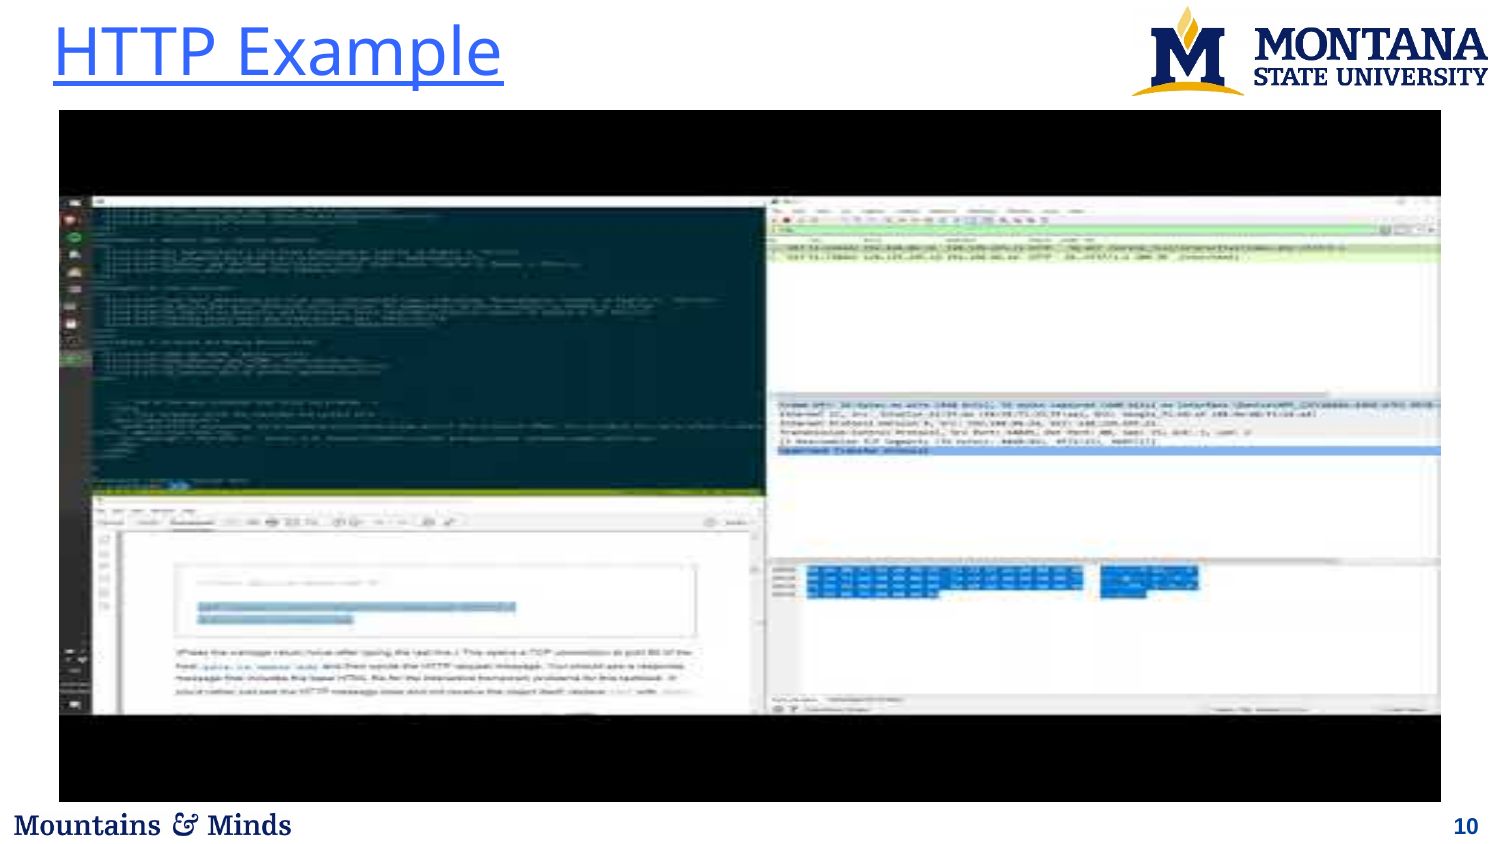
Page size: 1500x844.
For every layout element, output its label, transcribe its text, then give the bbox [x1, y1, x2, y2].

picture [1132, 6, 1488, 96]
picture [12, 810, 294, 836]
title HTTP Example [37, 9, 1125, 100]
picture [59, 110, 1441, 803]
